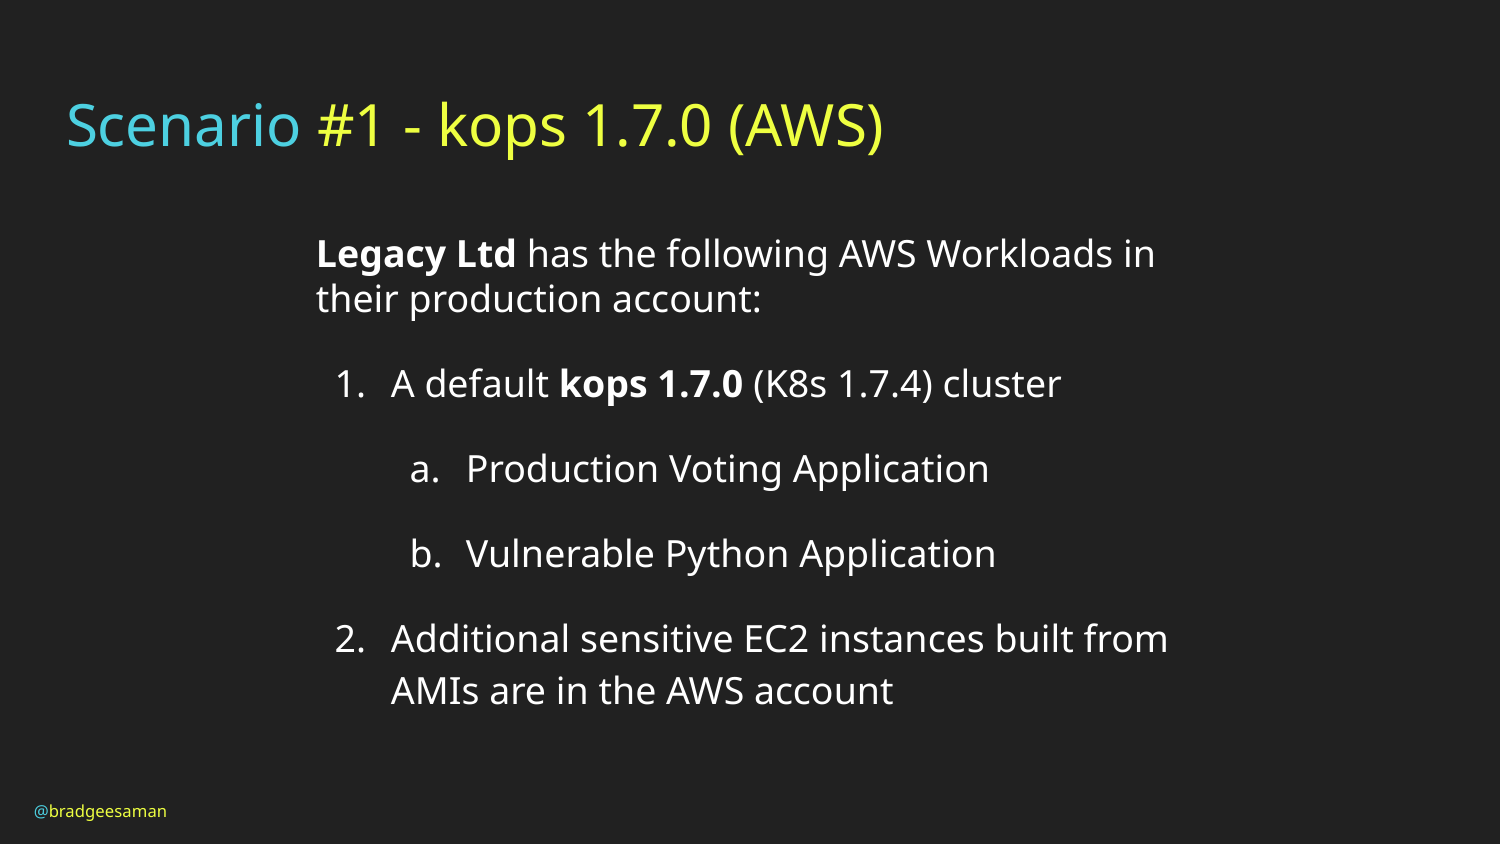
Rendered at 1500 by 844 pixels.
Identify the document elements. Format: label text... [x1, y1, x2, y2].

list Legacy Ltd has the following AWS Workloads in their production account: A default kops 1.7.0 (K8s 1.7.4) cluster Production Voting Application Vulnerable Python Application Additional sensitive EC2 instances built from AMIs are in the AWS account [300, 141, 1200, 703]
text_box @bradgeesaman [0, 788, 202, 834]
title Scenario #1 - kops 1.7.0 (AWS) [51, 72, 1449, 167]
